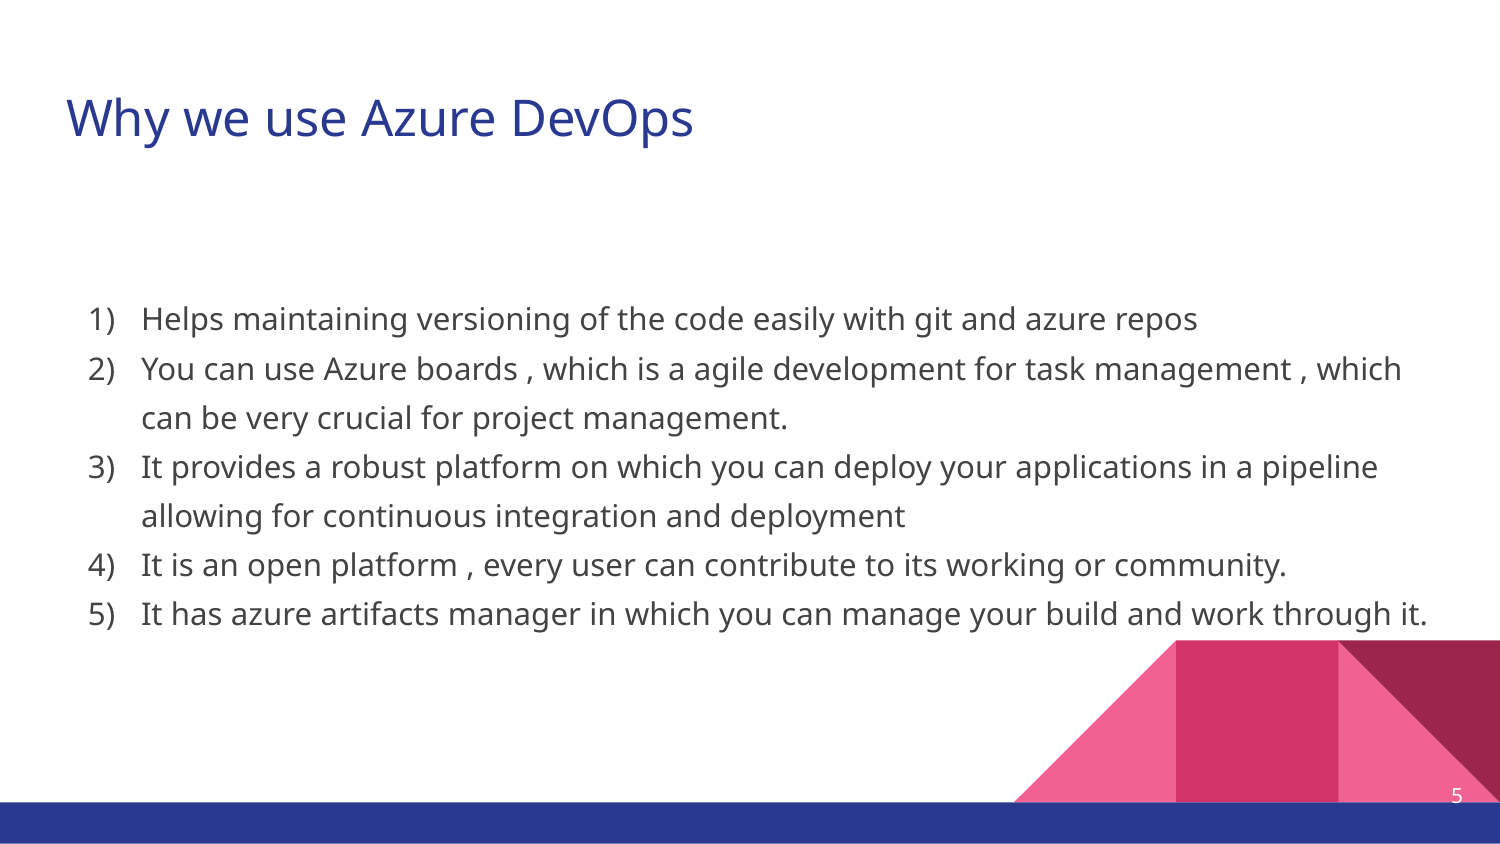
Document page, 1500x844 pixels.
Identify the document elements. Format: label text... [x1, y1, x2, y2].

title Why we use Azure DevOps [51, 67, 1449, 167]
slide_number ‹#› [1387, 762, 1478, 828]
list Helps maintaining versioning of the code easily with git and azure repos You can use Azure boards , which is a agile development for task management , which can be very crucial for project management. It provides a robust platform on which you can deploy your applications in a pipeline allowing for continuous integration and deployment It is an open platform , every user can contribute to its working or community. It has azure artifacts manager in which you can manage your build and work through it. [51, 275, 1449, 827]
